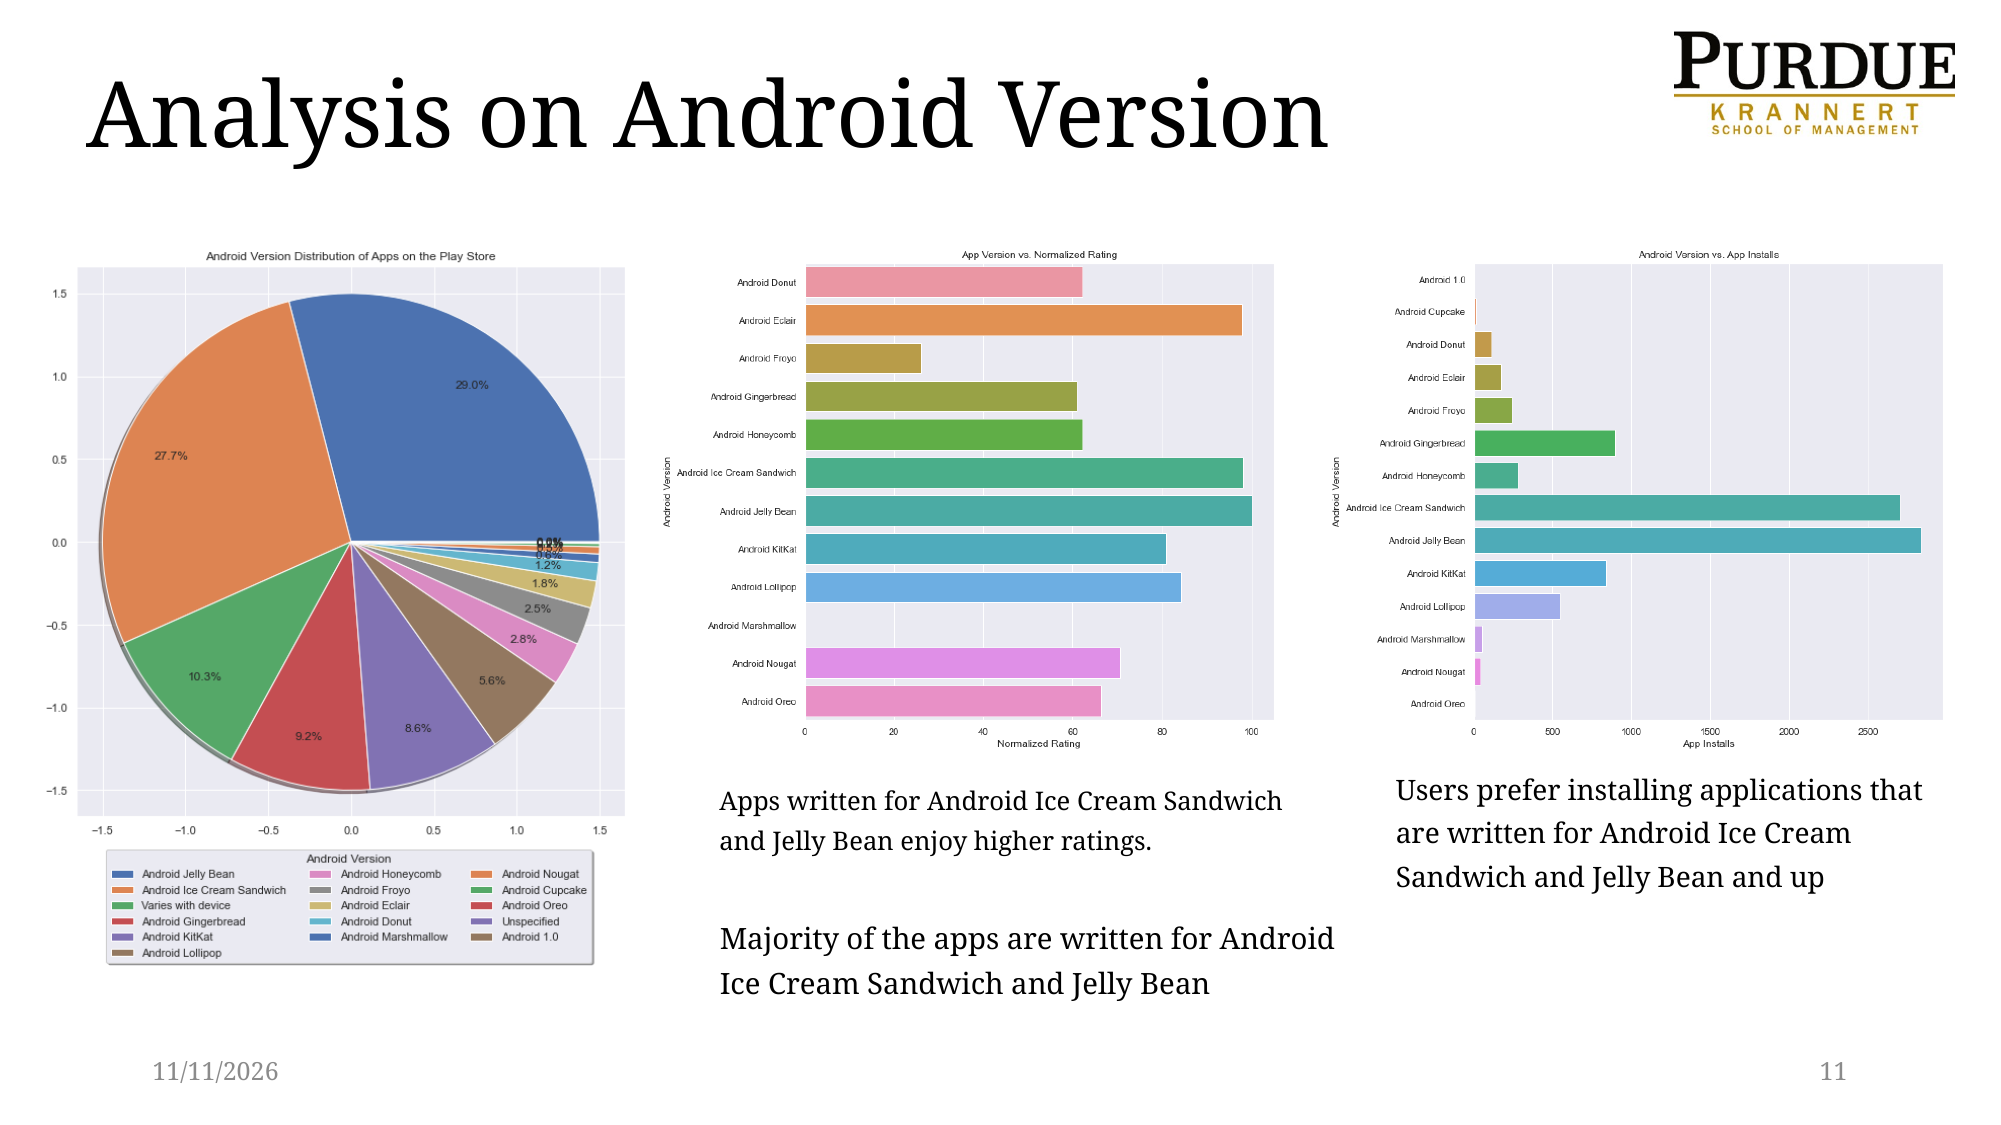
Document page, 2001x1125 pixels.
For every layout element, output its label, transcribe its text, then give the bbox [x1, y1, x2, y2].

picture [1674, 30, 1955, 137]
slide_number 11 [1412, 1042, 1863, 1103]
picture [658, 245, 1279, 754]
picture [1327, 245, 1948, 754]
picture [38, 245, 631, 970]
text_box Users prefer installing applications that are written for Android Ice Cream Sandwich and Jelly Bean and up [1381, 754, 1948, 902]
title Analysis on Android Version [71, 59, 1623, 175]
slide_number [137, 1042, 588, 1103]
text_box Majority of the apps are written for Android Ice Cream Sandwich and Jelly Bean [705, 900, 1351, 1010]
text_box Apps written for Android Ice Cream Sandwich and Jelly Bean enjoy higher ratings. [704, 752, 1307, 880]
